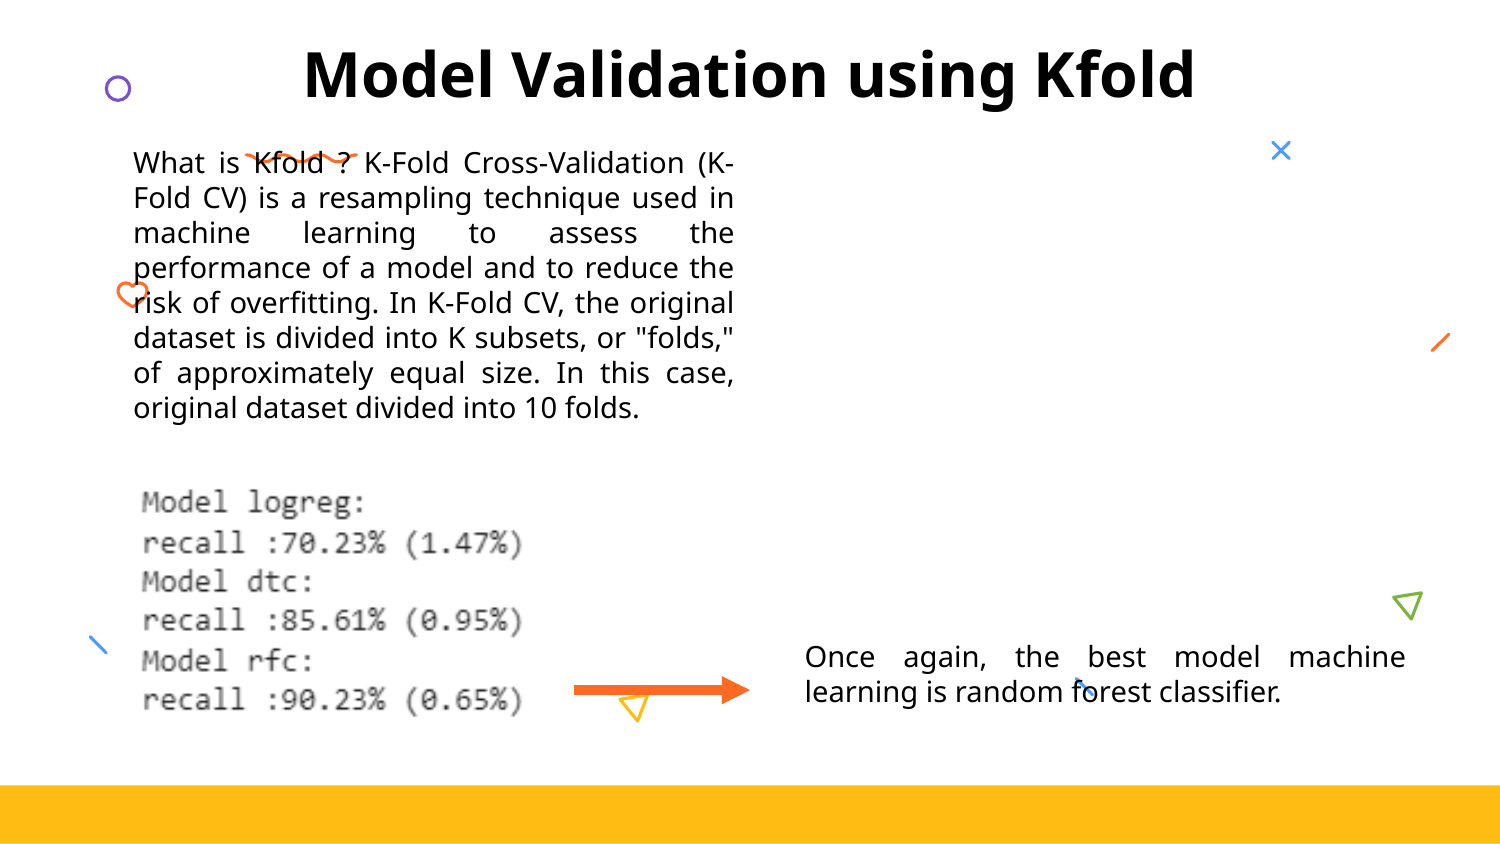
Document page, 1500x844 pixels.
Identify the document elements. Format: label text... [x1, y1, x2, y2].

text_box What is Kfold ? K-Fold Cross-Validation (K-Fold CV) is a resampling technique used in machine learning to assess the performance of a model and to reduce the risk of overfitting. In K-Fold CV, the original dataset is divided into K subsets, or "folds," of approximately equal size. In this case, original dataset divided into 10 folds. [118, 129, 750, 315]
title Model Validation using Kfold [118, 21, 1382, 124]
text_box Once again, the best model machine learning is random forest classifier. [789, 623, 1422, 809]
picture [117, 472, 574, 758]
